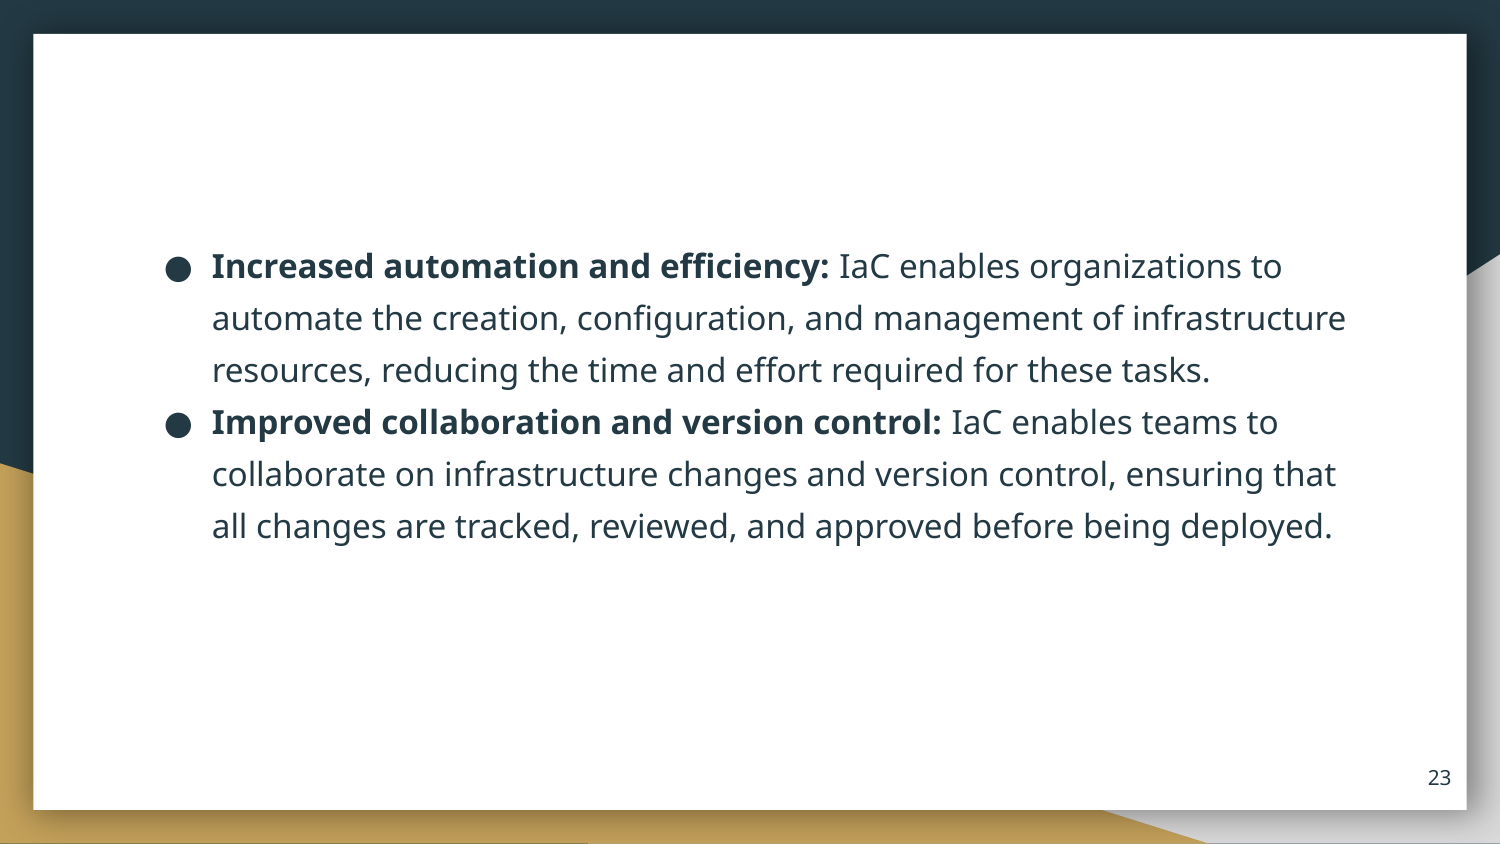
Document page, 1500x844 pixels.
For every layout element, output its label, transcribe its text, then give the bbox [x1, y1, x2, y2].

list Increased automation and efficiency: IaC enables organizations to automate the creation, configuration, and management of infrastructure resources, reducing the time and effort required for these tasks. Improved collaboration and version control: IaC enables teams to collaborate on infrastructure changes and version control, ensuring that all changes are tracked, reviewed, and approved before being deployed. [134, 221, 1366, 623]
slide_number ‹#› [1376, 745, 1467, 810]
